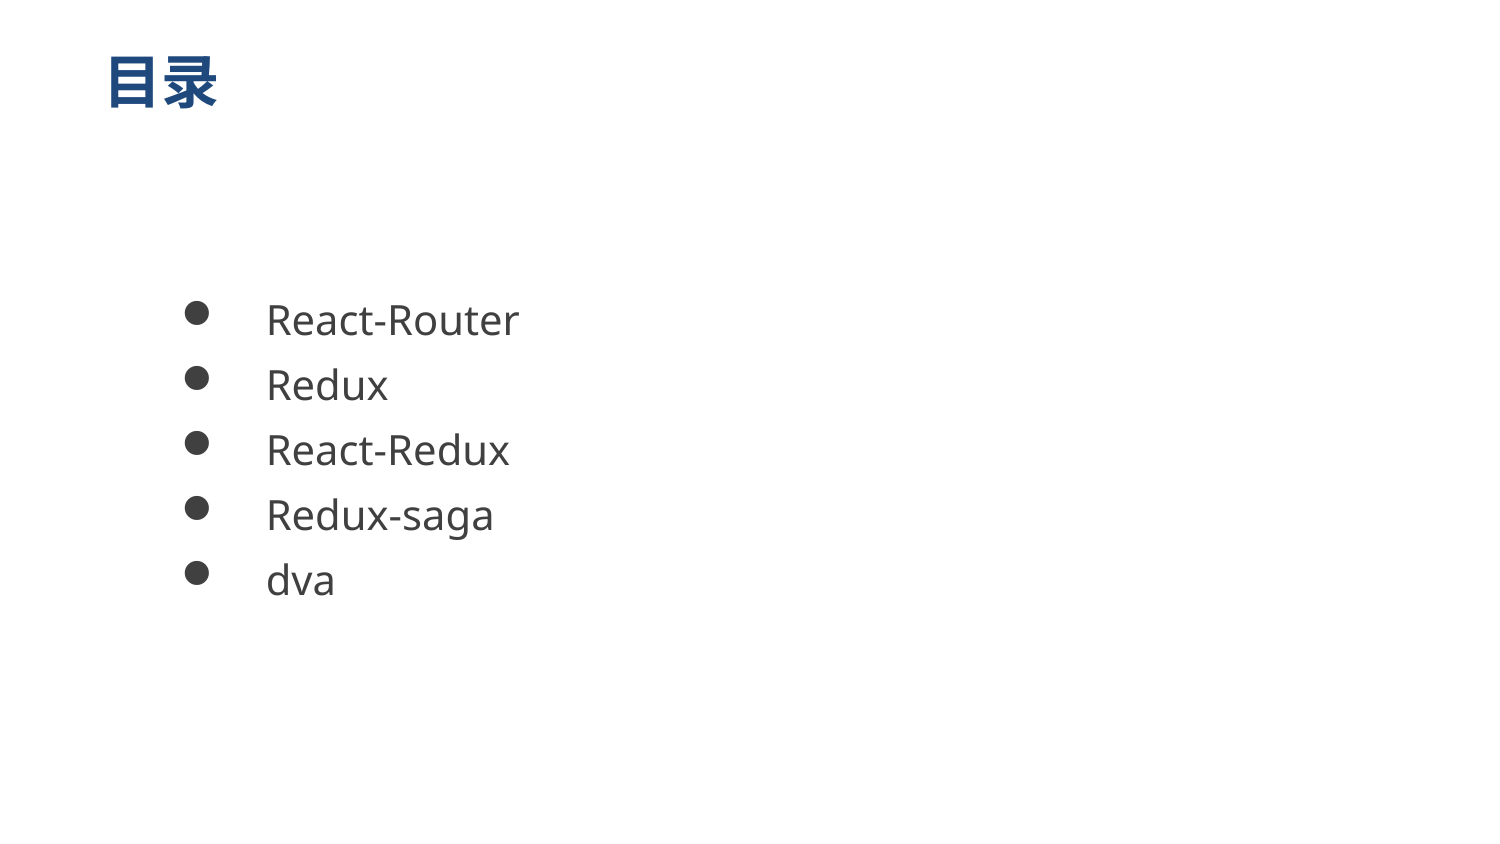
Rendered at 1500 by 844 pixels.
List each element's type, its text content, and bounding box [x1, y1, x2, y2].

text_box 目录 [88, 38, 1278, 123]
text_box React-Router Redux React-Redux Redux-saga dva [166, 208, 1095, 674]
